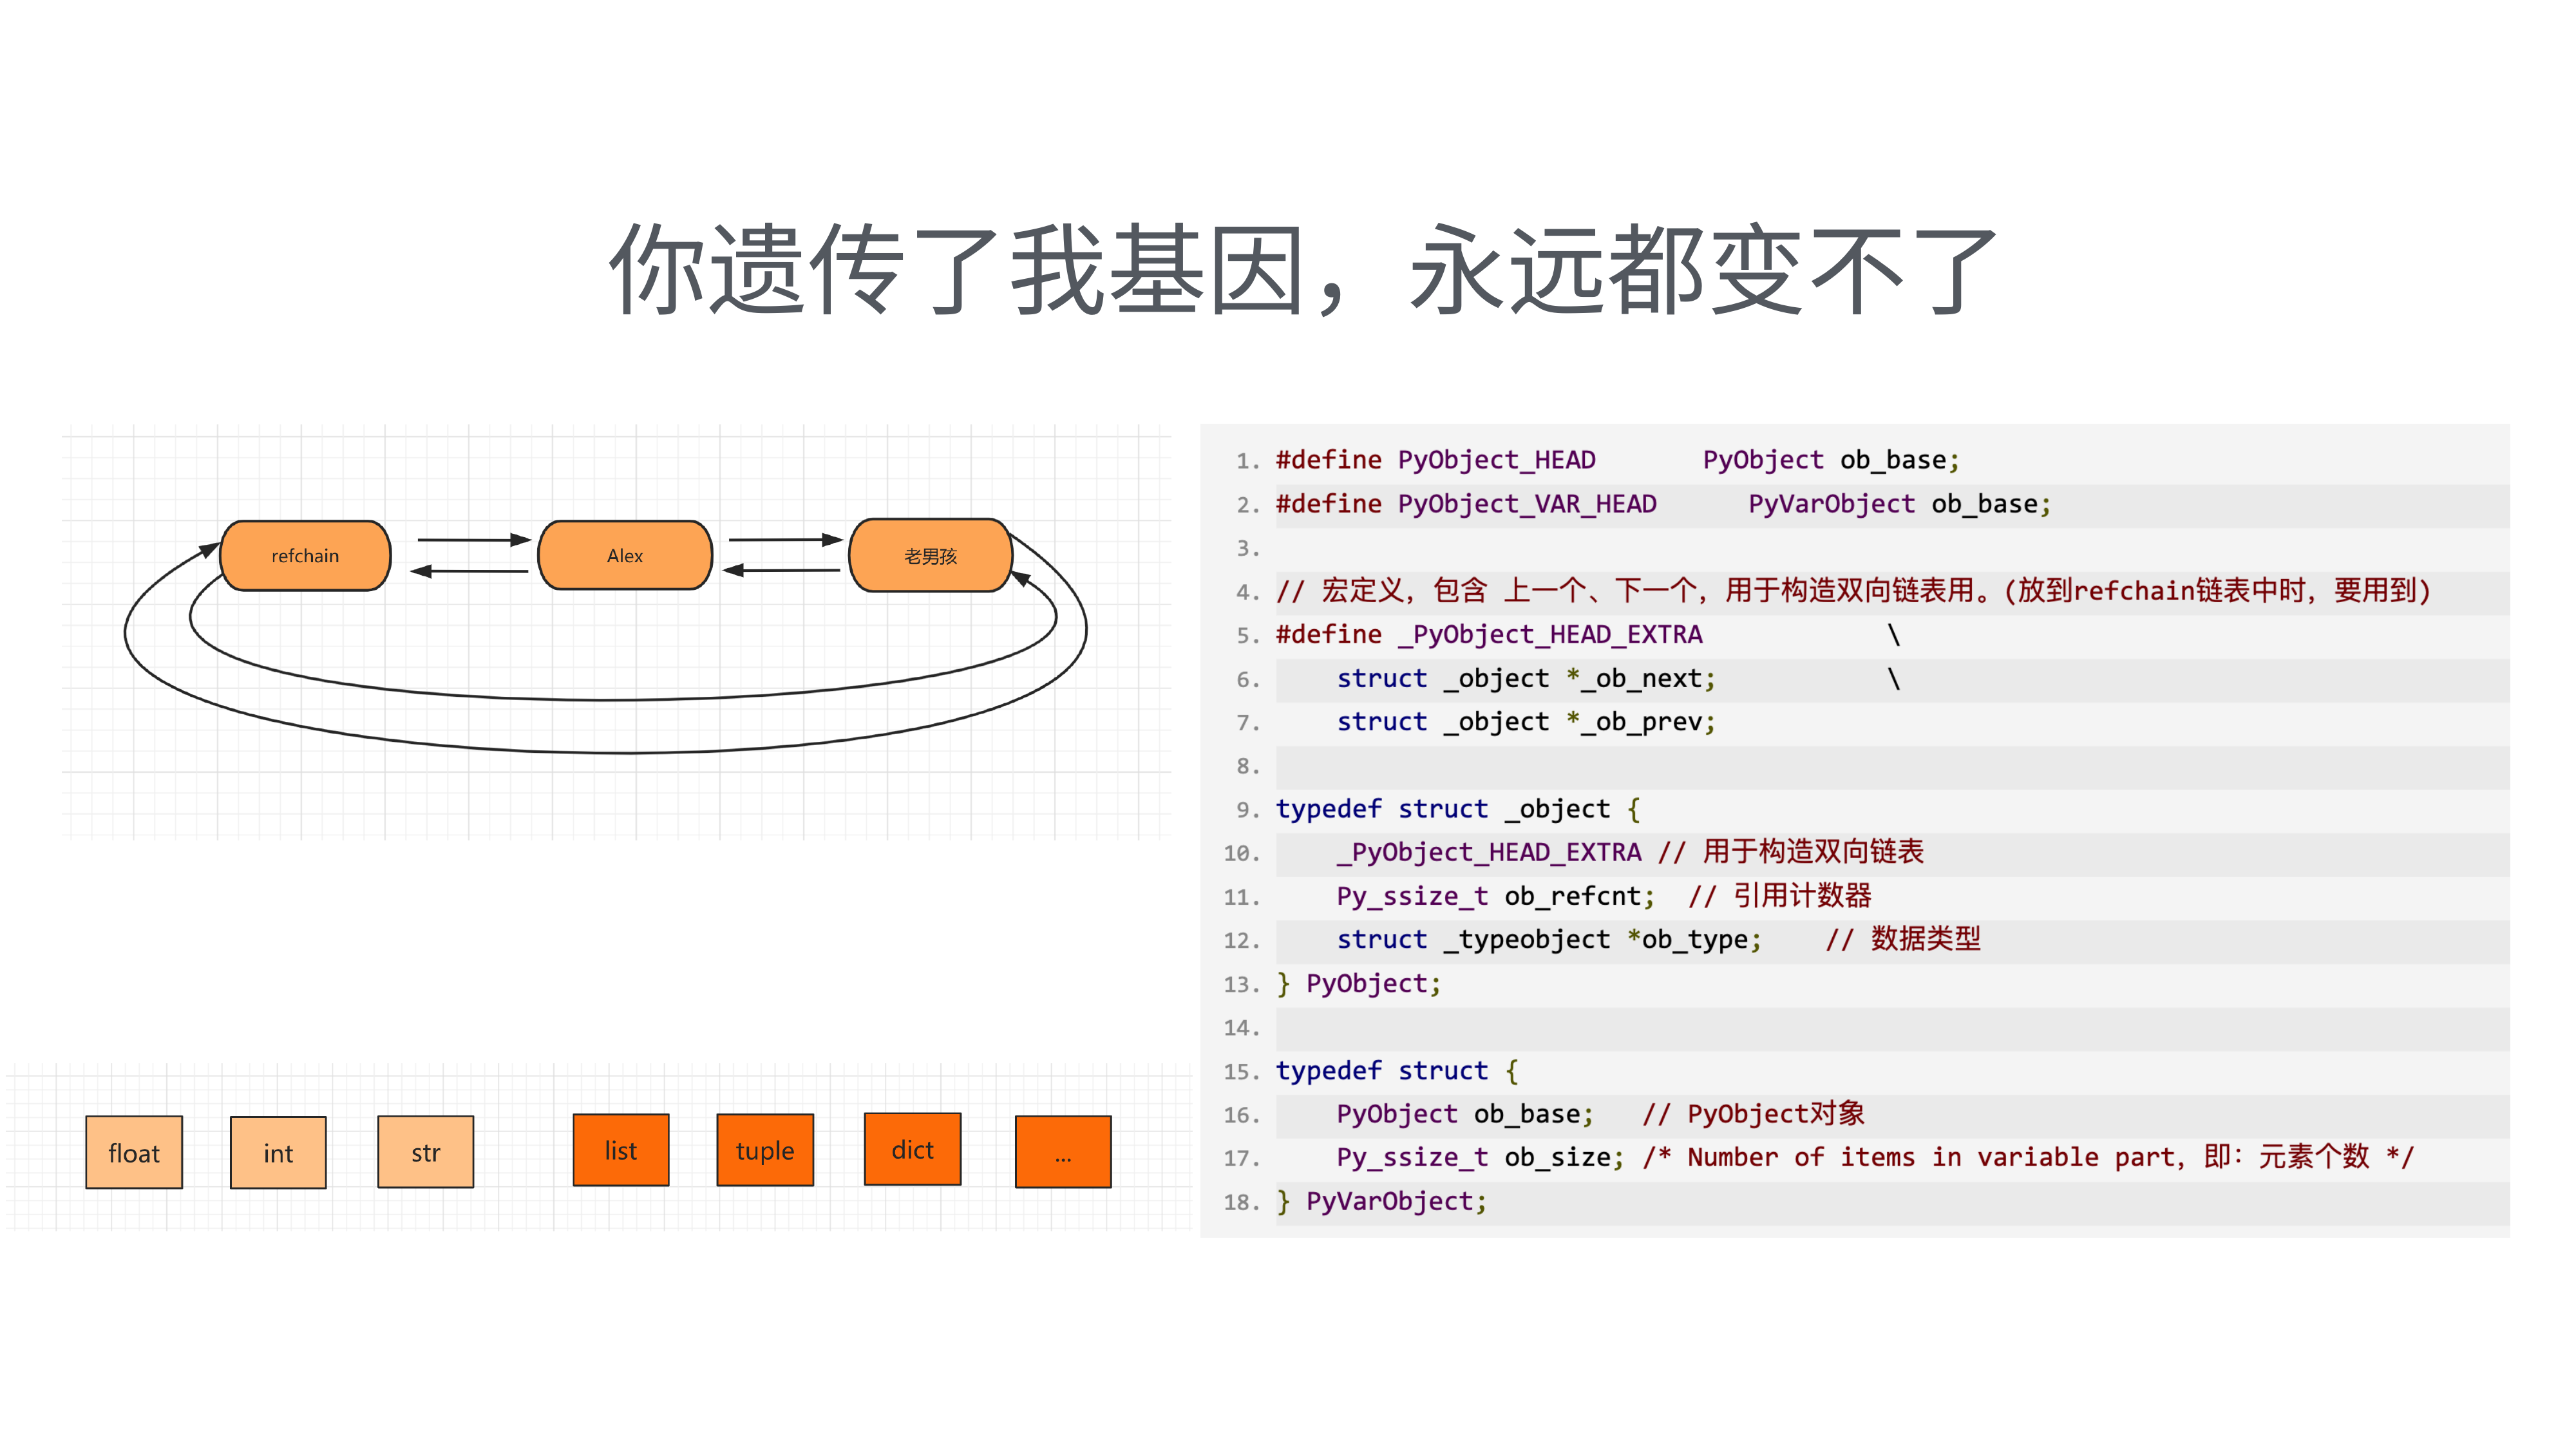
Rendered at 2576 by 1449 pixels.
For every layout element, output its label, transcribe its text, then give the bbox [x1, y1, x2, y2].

text_box 你遗传了我基因，永远都变不了 [529, 129, 2086, 336]
picture [62, 424, 1171, 840]
picture [6, 1063, 1193, 1231]
picture [1200, 424, 2510, 1238]
